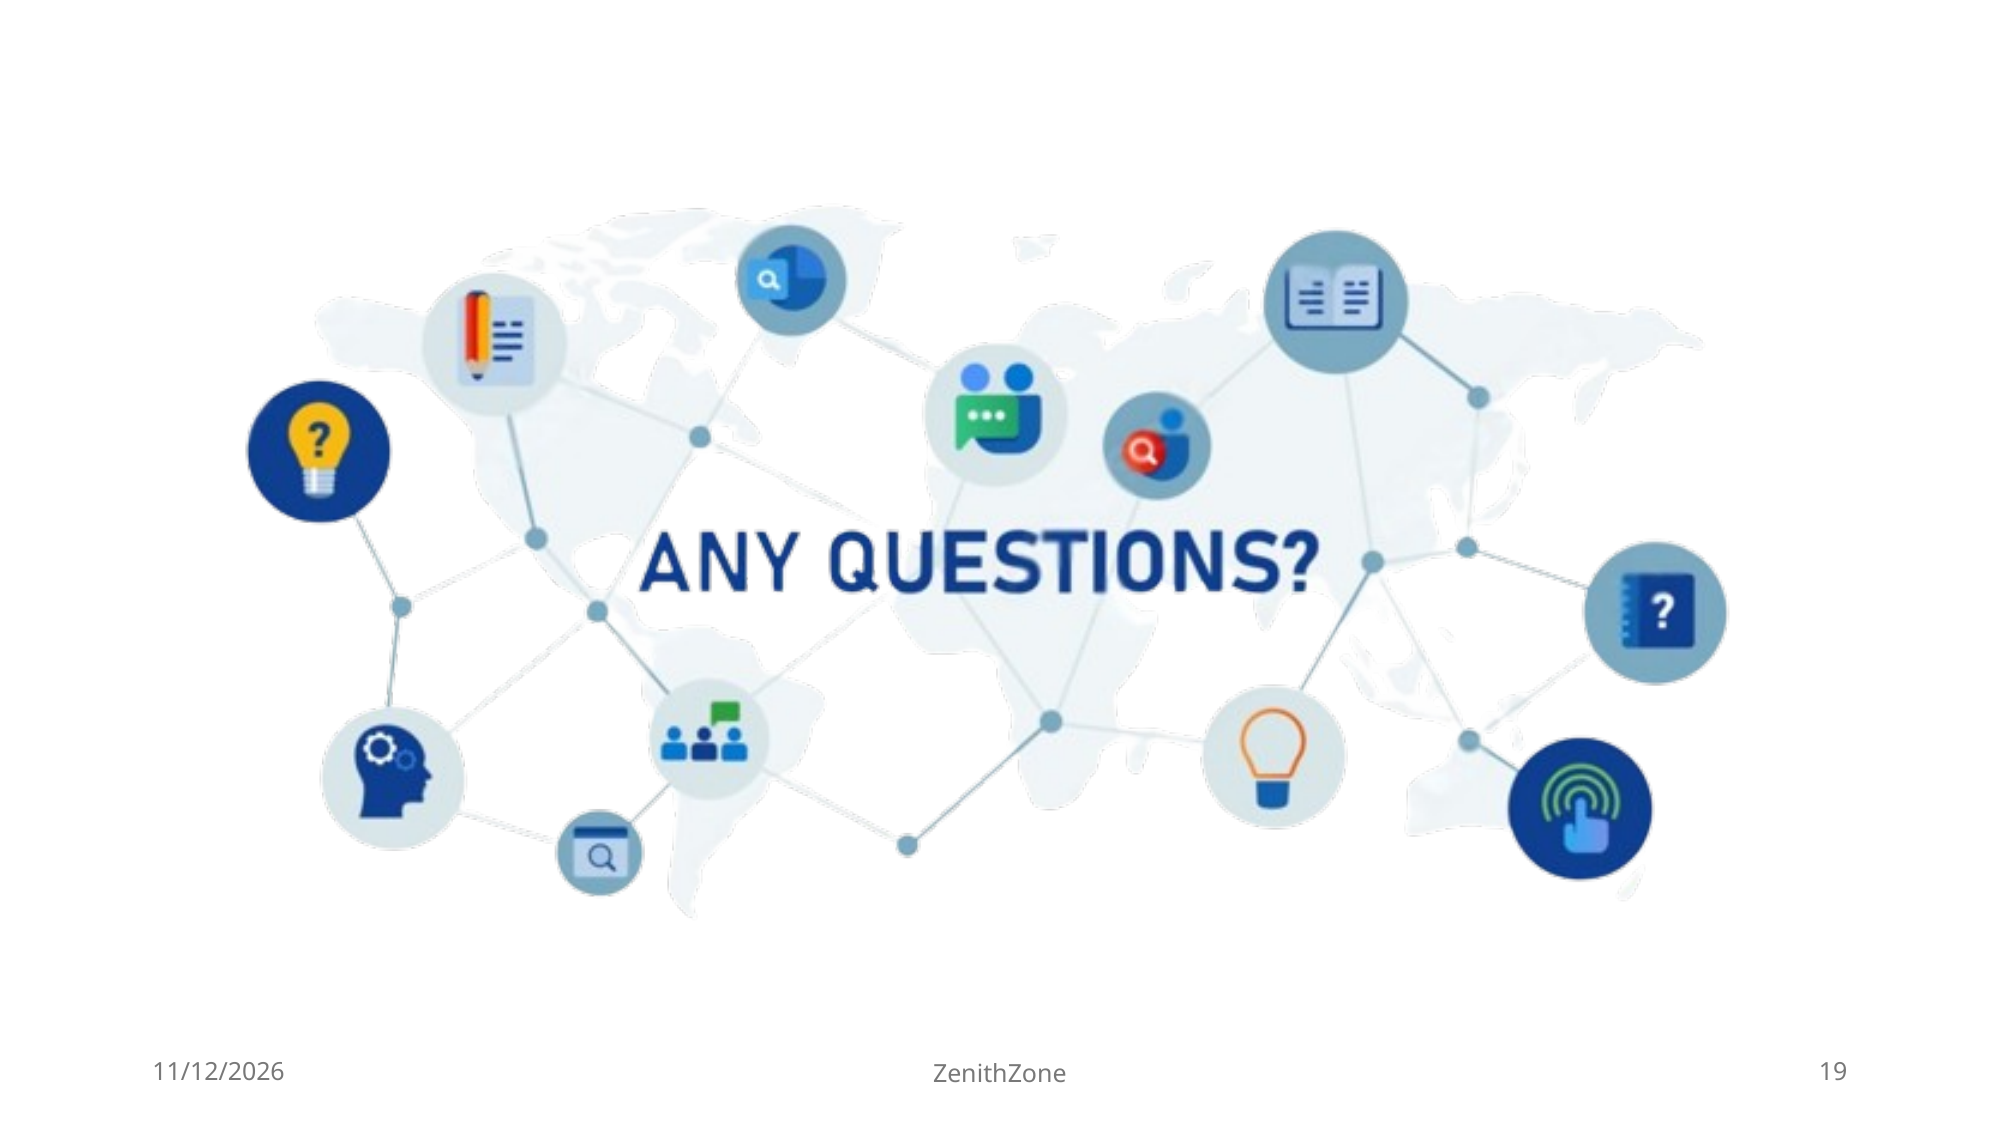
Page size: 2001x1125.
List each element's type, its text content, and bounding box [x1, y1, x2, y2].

picture [104, 170, 1895, 955]
footer ZenithZone [662, 1042, 1338, 1103]
slide_number 19 [1412, 1042, 1863, 1103]
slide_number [137, 1042, 588, 1103]
